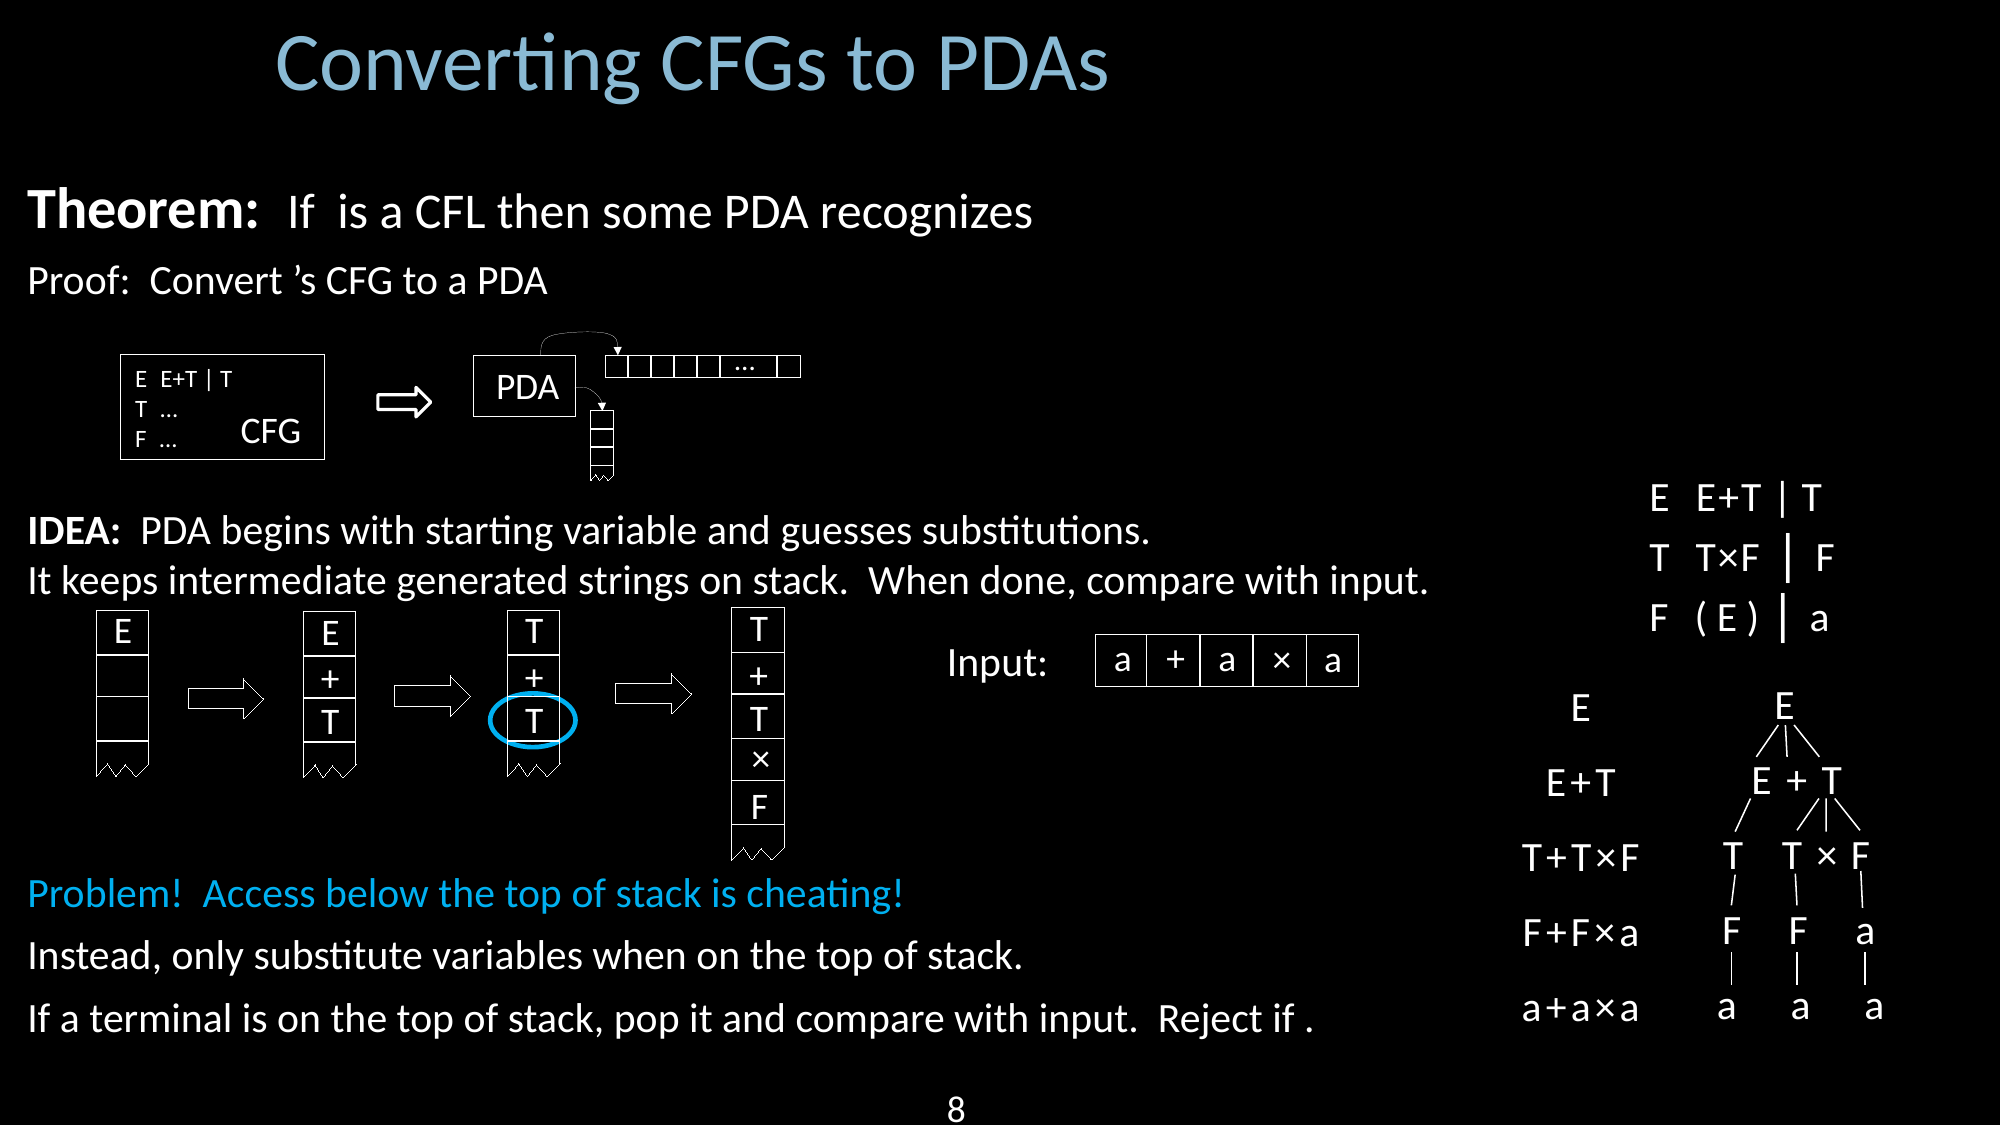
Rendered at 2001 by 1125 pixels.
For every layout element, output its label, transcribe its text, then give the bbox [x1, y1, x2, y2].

text_box 8 [932, 1077, 981, 1125]
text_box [931, 626, 1359, 693]
text_box [560, 699, 576, 741]
text_box Converting CFGs to PDAs [0, 0, 1386, 115]
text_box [1503, 453, 1895, 1041]
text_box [96, 599, 149, 777]
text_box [615, 596, 787, 860]
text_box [120, 331, 818, 481]
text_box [188, 600, 356, 778]
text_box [394, 599, 560, 777]
